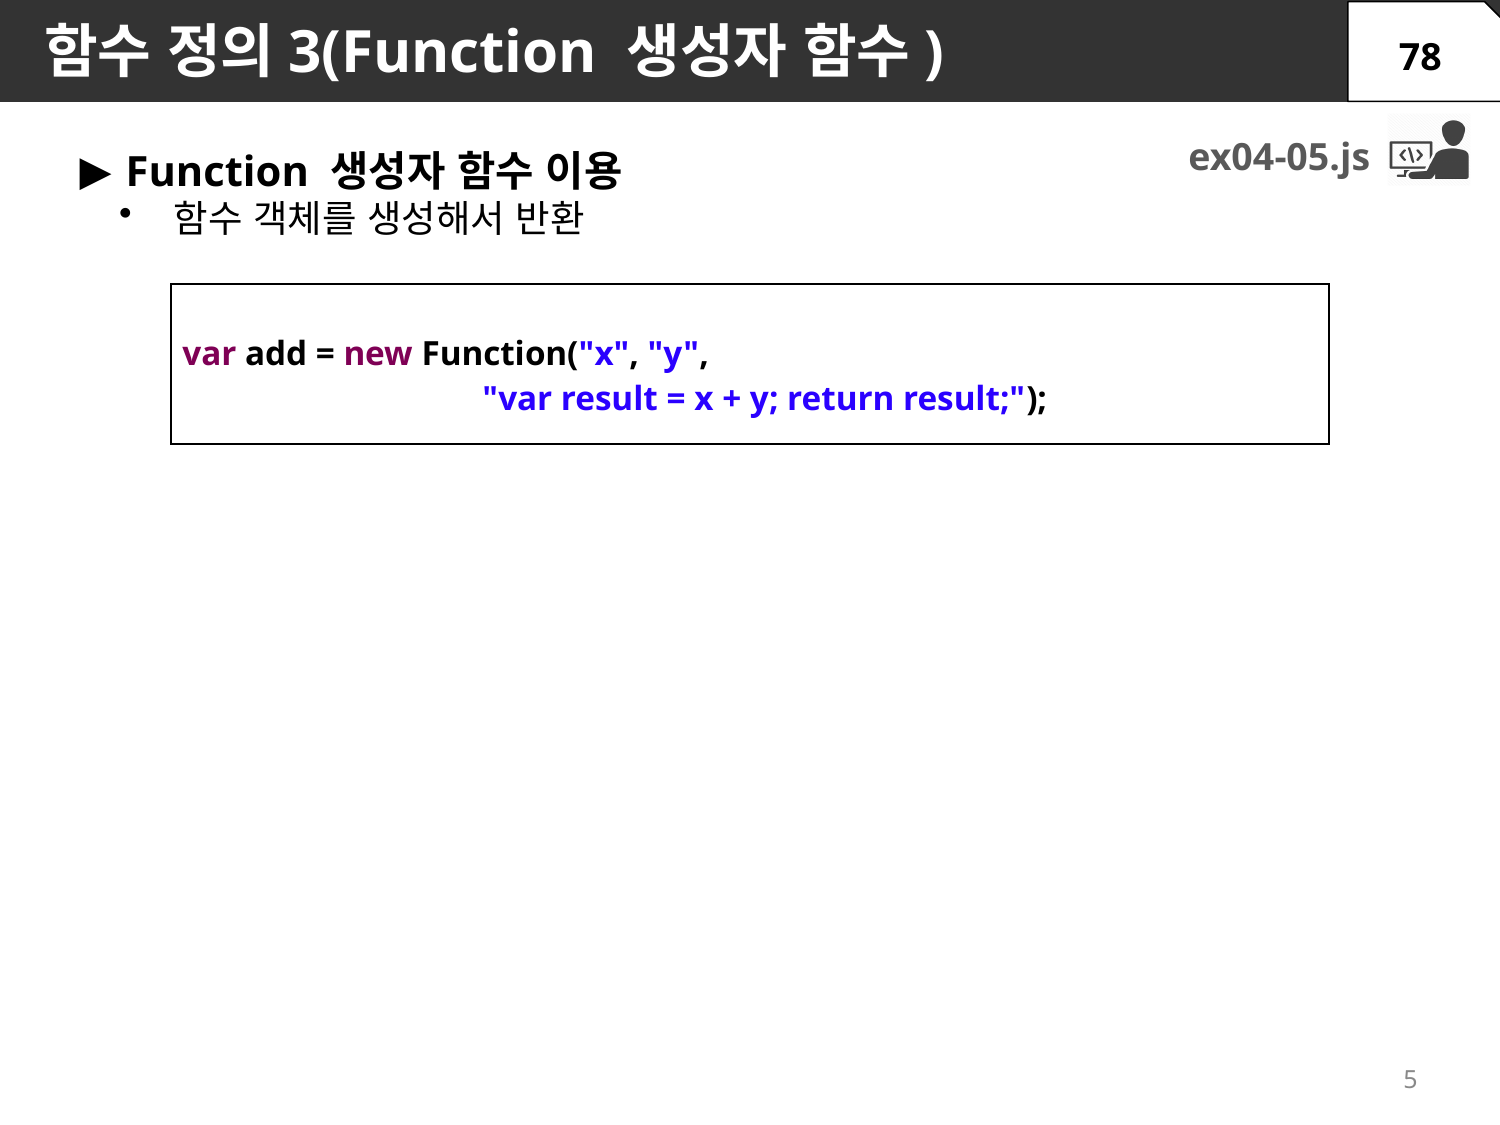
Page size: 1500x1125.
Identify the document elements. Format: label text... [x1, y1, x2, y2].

picture [0, 0, 1500, 103]
text_box ex04-05.js [785, 125, 1382, 186]
text_box Function 생성자 함수 이용 함수 객체를 생성해서 반환 [64, 137, 1436, 247]
table_header var add = new Function("x", "y", "var result = x + y; return result;"); [172, 285, 1328, 443]
picture [1387, 113, 1471, 187]
slide_number 5 [1082, 1050, 1433, 1111]
